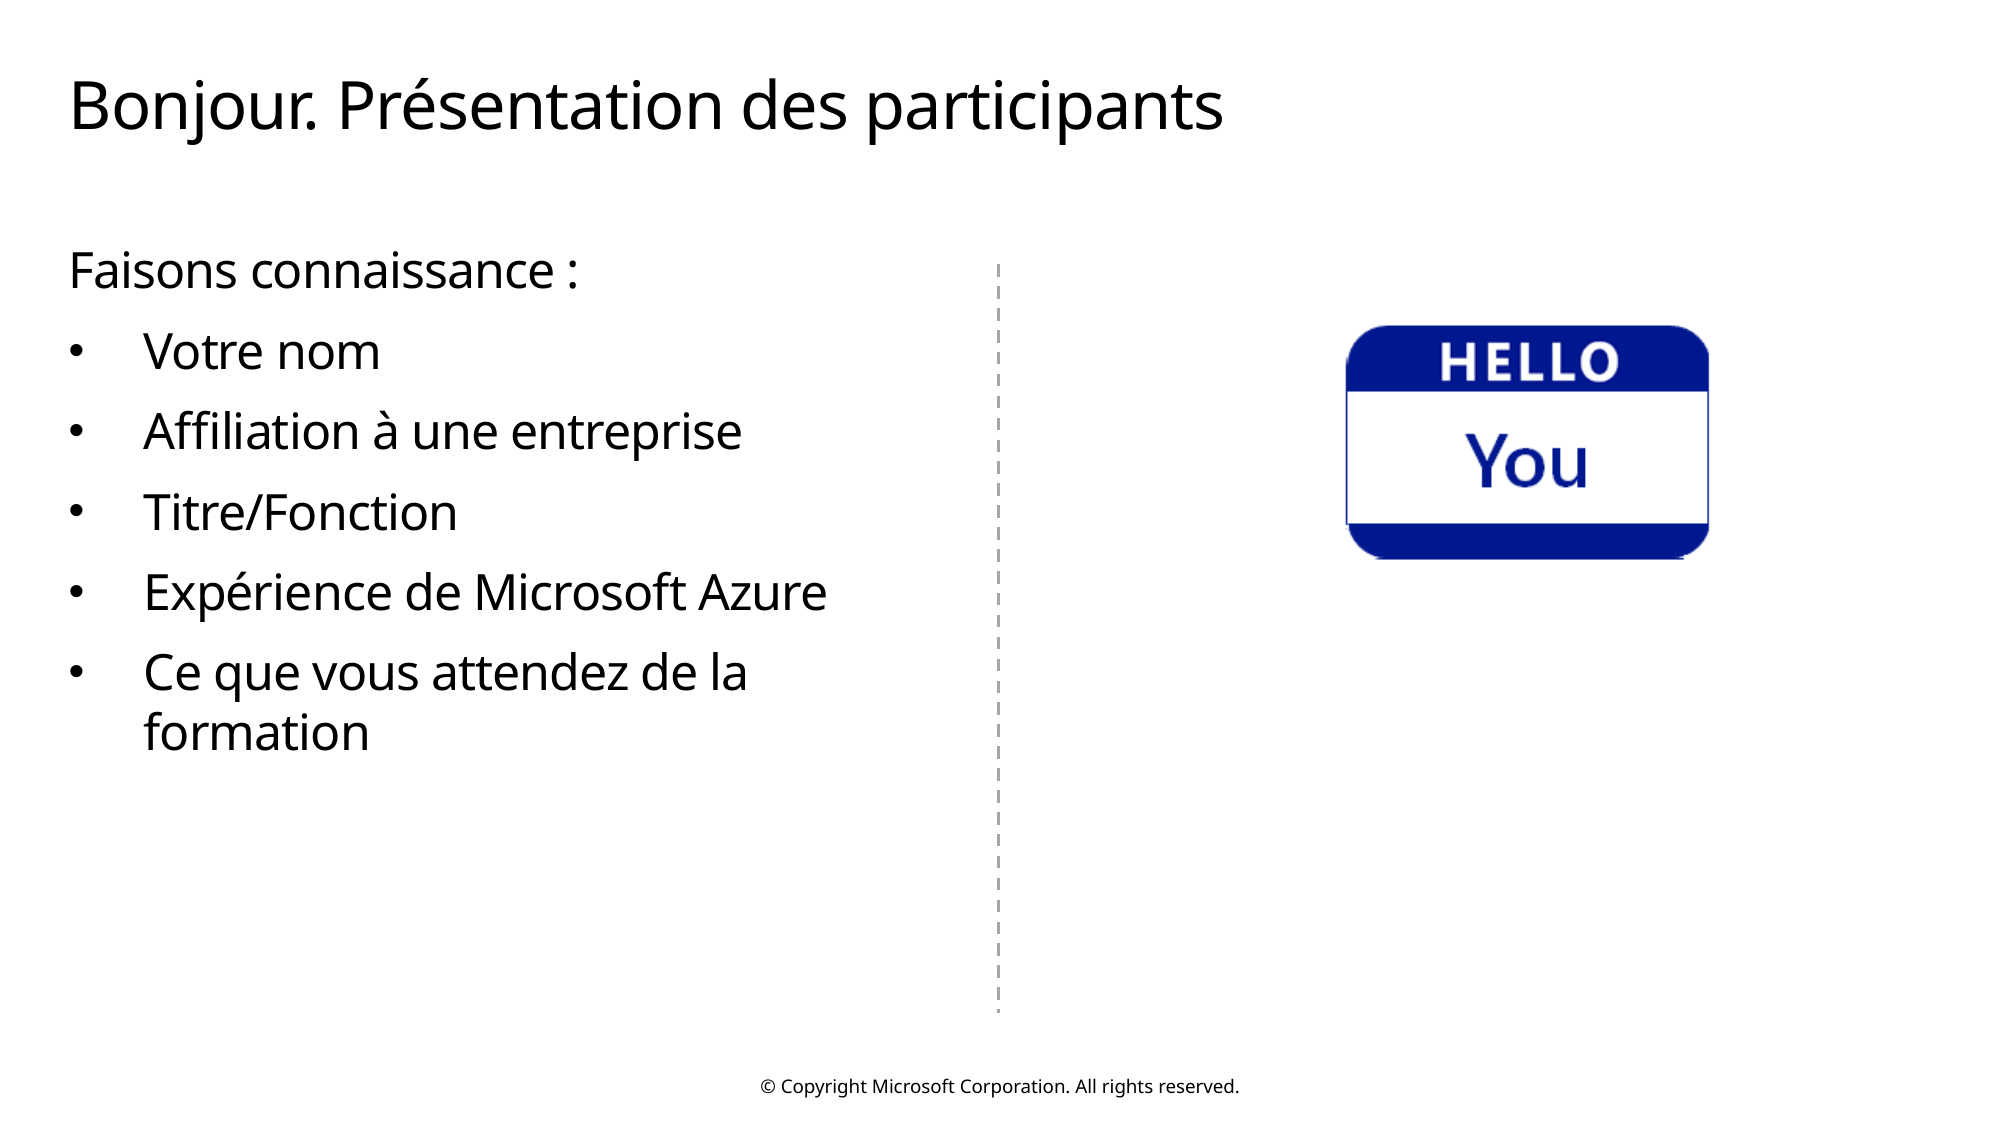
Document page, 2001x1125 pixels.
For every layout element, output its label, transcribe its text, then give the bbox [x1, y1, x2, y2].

picture [1342, 318, 1717, 563]
title Bonjour. Présentation des participants [68, 72, 1930, 184]
list Faisons connaissance : Votre nom Affiliation à une entreprise Titre/Fonction Expérience de Microsoft Azure Ce que vous attendez de la formation [68, 238, 954, 657]
